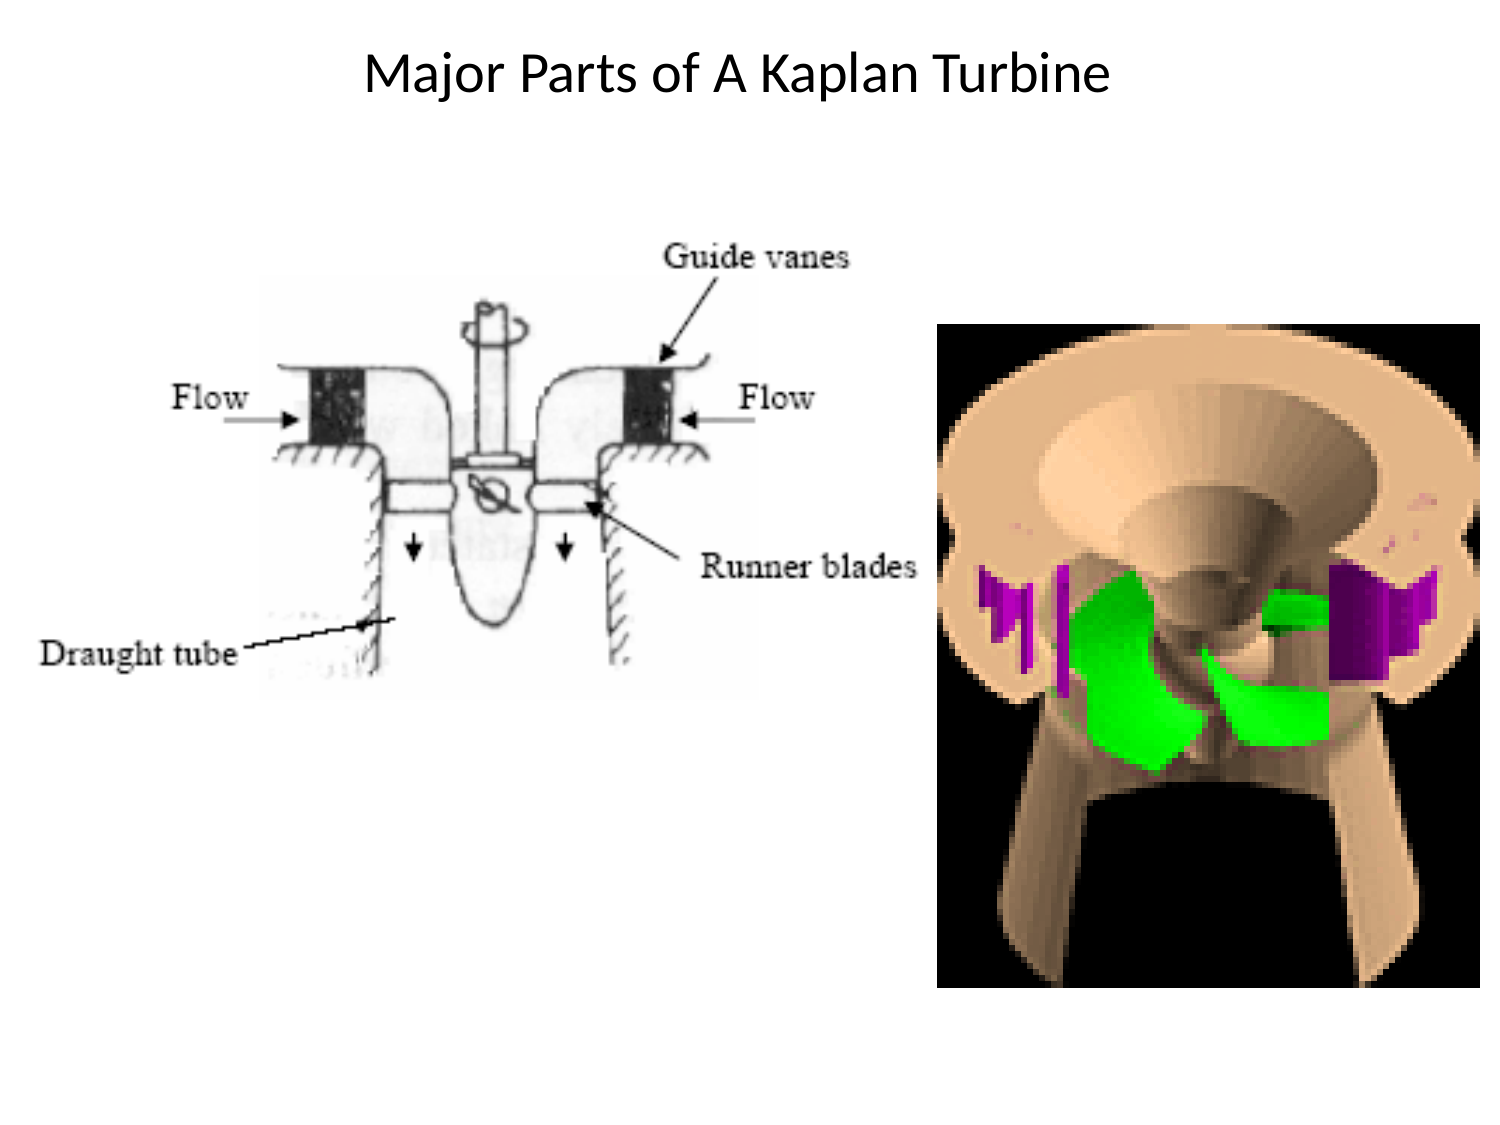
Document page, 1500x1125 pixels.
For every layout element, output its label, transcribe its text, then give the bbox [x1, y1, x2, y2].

picture [937, 324, 1481, 988]
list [0, 224, 951, 701]
title Major Parts of A Kaplan Turbine [99, 0, 1375, 138]
